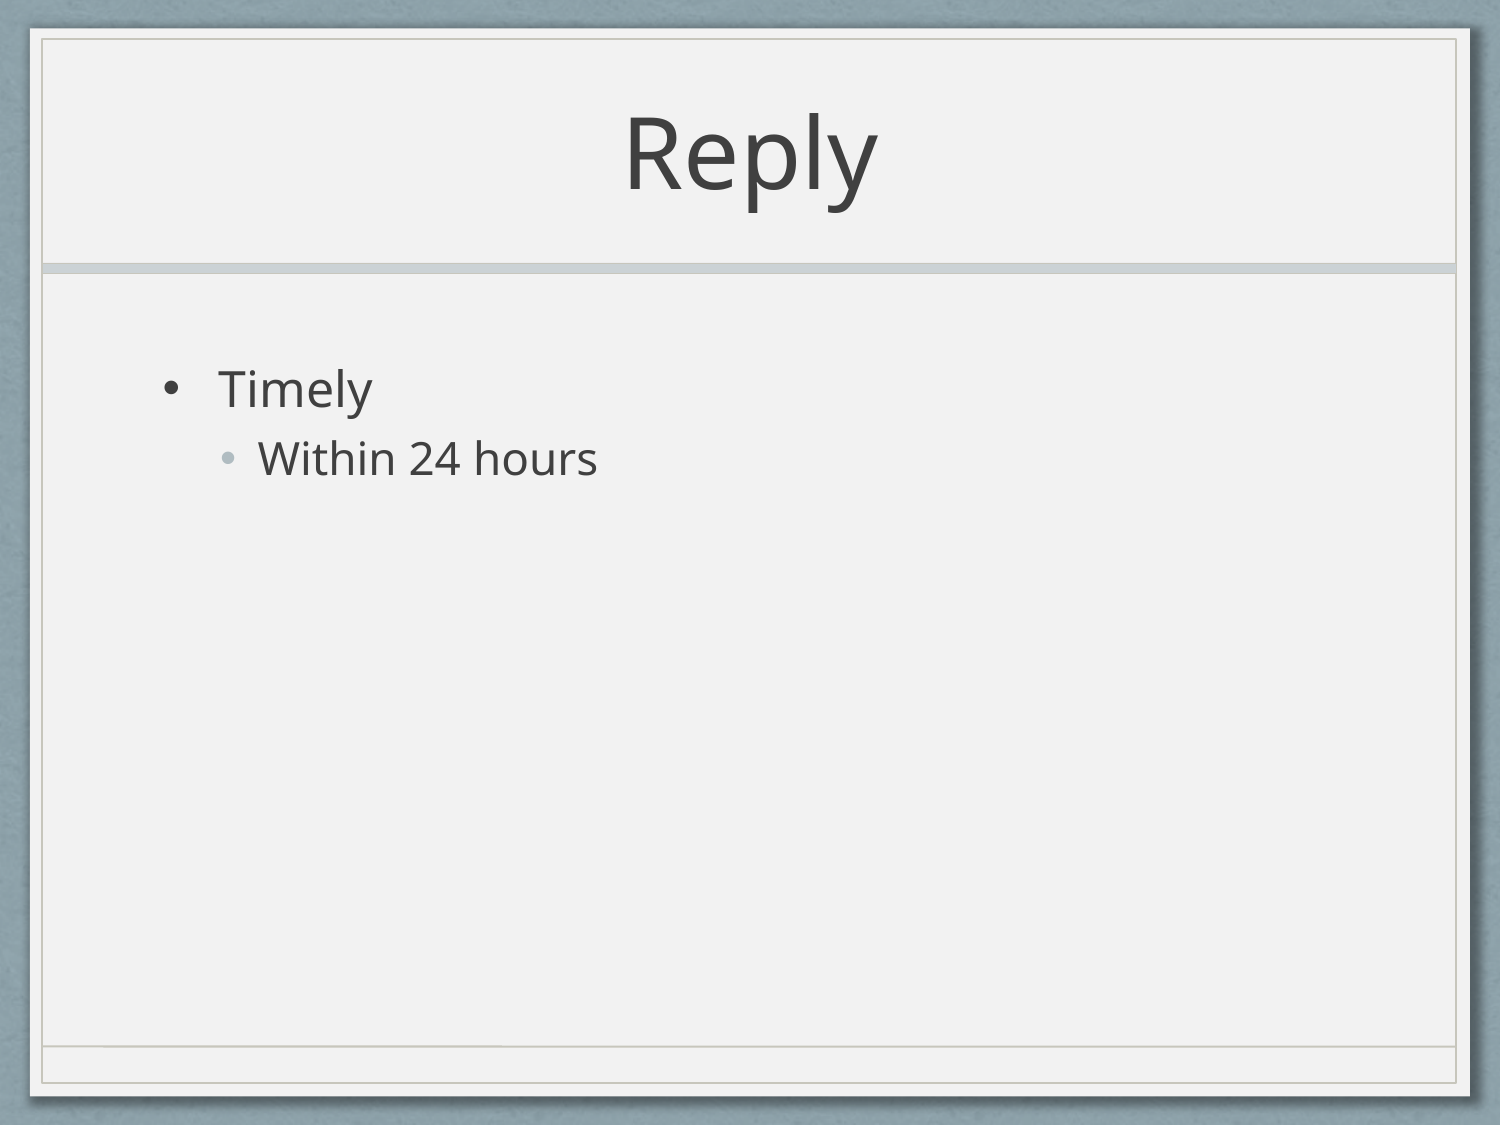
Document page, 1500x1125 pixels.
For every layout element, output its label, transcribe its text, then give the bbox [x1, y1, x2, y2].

title Reply [147, 40, 1353, 260]
list Timely Within 24 hours [147, 350, 1353, 995]
